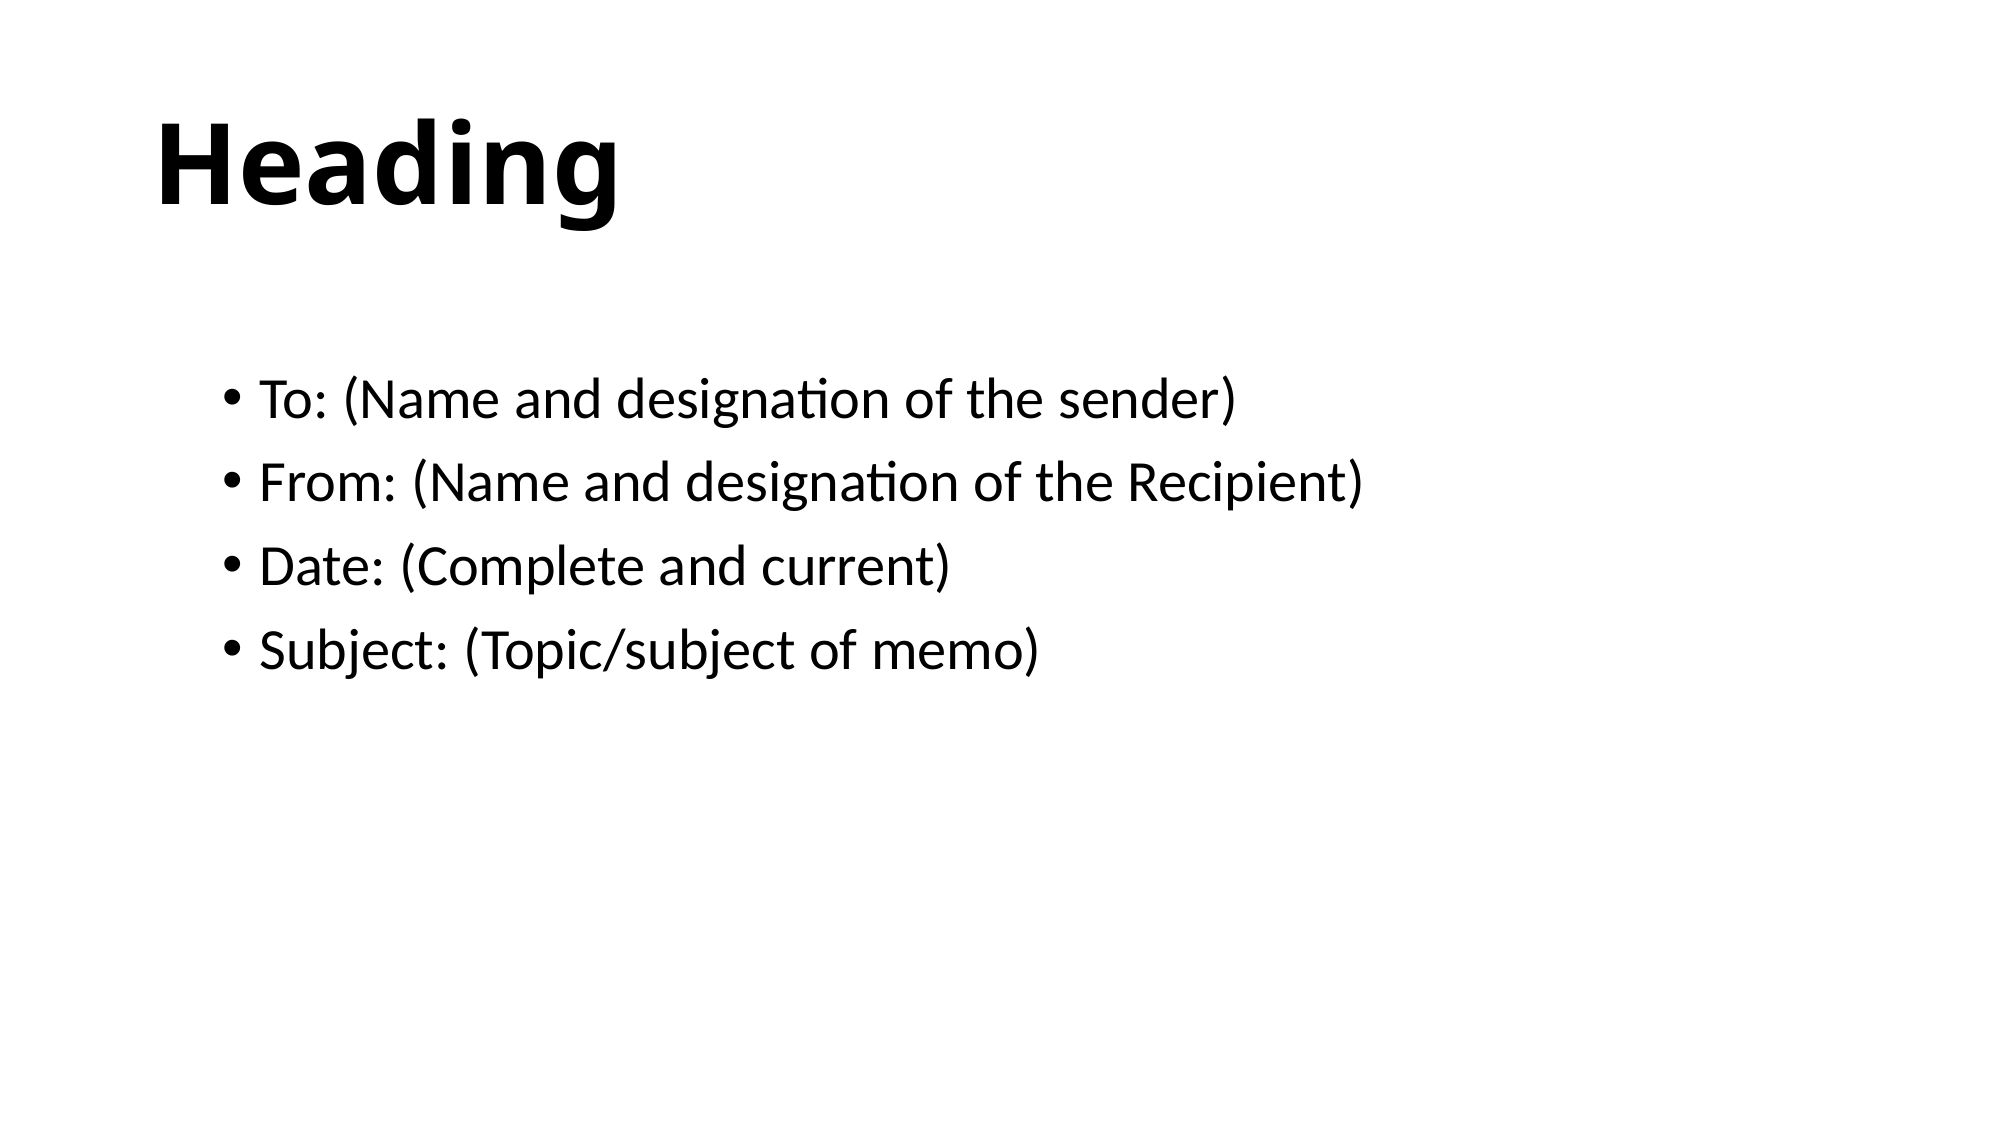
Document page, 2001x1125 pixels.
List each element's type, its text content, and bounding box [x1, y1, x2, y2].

list To: (Name and designation of the sender) From: (Name and designation of the Recipient) Date: (Complete and current) Subject: (Topic/subject of memo) [206, 360, 1617, 1014]
title Heading [137, 59, 1863, 278]
